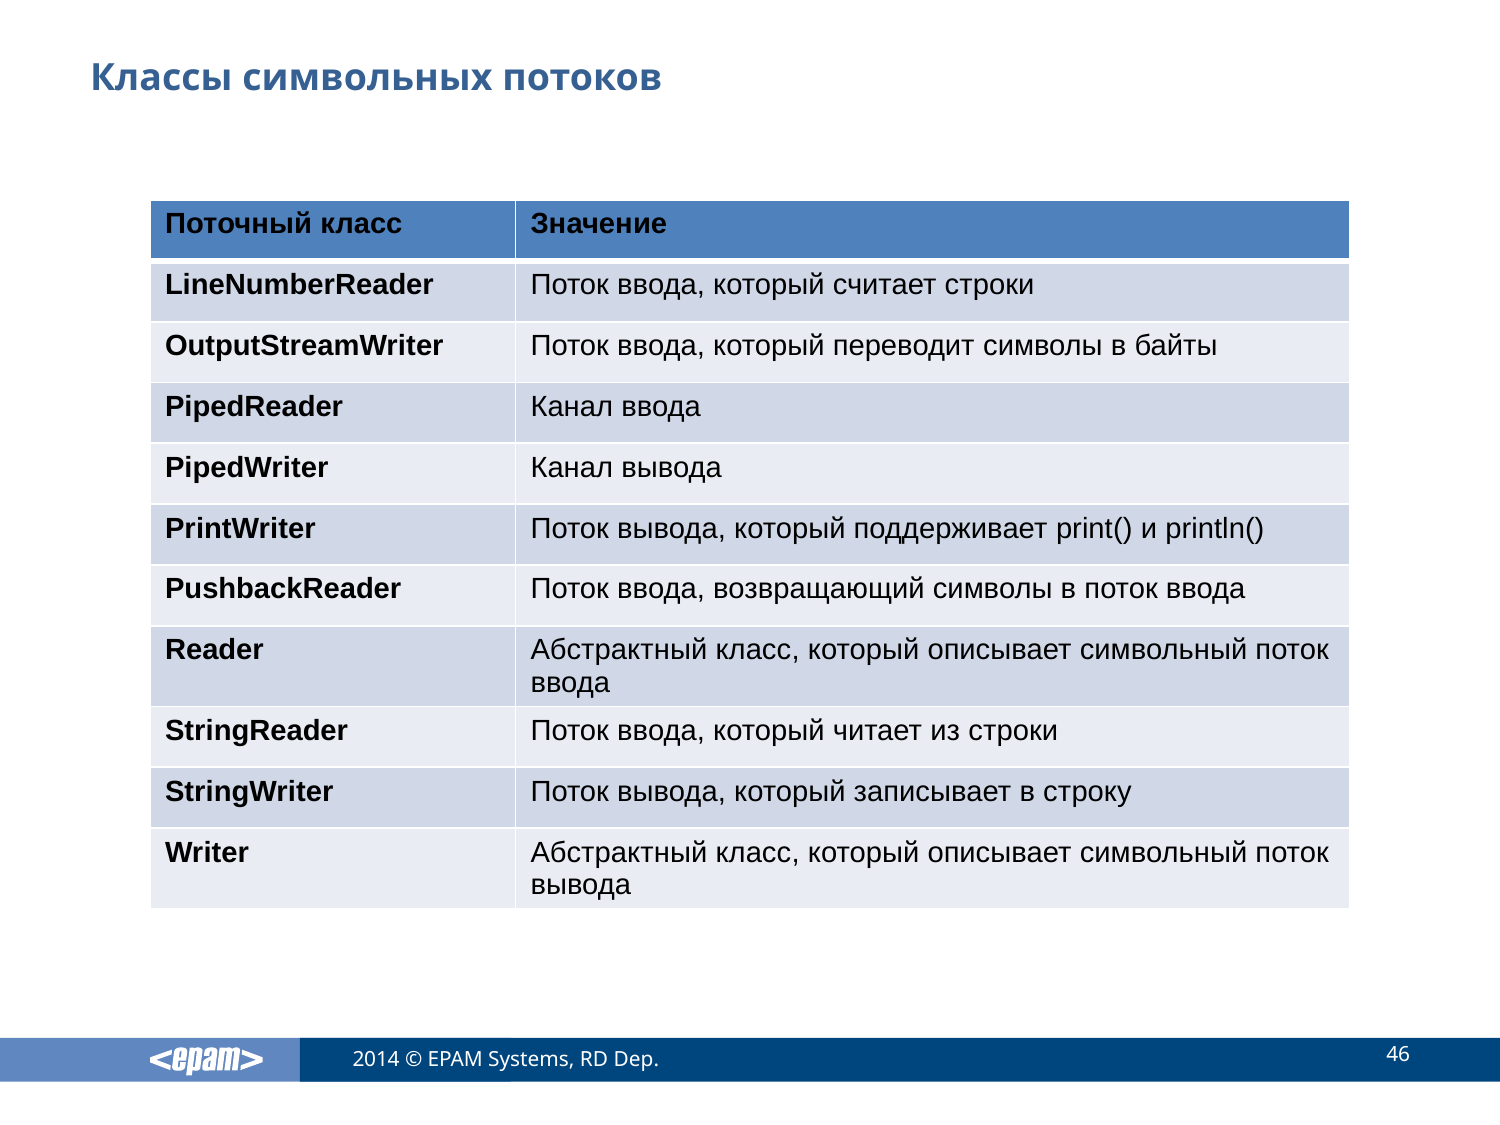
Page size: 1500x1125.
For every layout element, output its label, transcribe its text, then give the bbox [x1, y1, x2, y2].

table_cell Абстрактный класс, который описывает символьный поток ввода [516, 627, 1349, 706]
footer 2014 © EPAM Systems, RD Dep. [337, 1028, 738, 1088]
table_cell Канал вывода [516, 444, 1349, 503]
table_cell PrintWriter [151, 505, 515, 564]
table_header Значение [516, 201, 1349, 258]
table_cell OutputStreamWriter [151, 323, 515, 382]
table_cell Поток ввода, который считает строки [516, 264, 1349, 321]
table_header Поточный класс [151, 201, 515, 258]
table_cell PipedWriter [151, 444, 515, 503]
table_cell PipedReader [151, 383, 515, 442]
table_cell Поток ввода, который читает из строки [516, 707, 1349, 766]
table_cell Reader [151, 627, 515, 706]
table_cell LineNumberReader [151, 264, 515, 321]
table_cell Поток вывода, который записывает в строку [516, 768, 1349, 827]
table_cell Поток ввода, возвращающий символы в поток ввода [516, 566, 1349, 625]
table_cell Поток вывода, который поддерживает print() и println() [516, 505, 1349, 564]
table_cell Поток ввода, который переводит символы в байты [516, 323, 1349, 382]
table_cell Writer [151, 829, 515, 908]
table_cell StringReader [151, 707, 515, 766]
slide_number 46 [1262, 1025, 1425, 1085]
table_cell Абстрактный класс, который описывает символьный поток вывода [516, 829, 1349, 908]
table_cell PushbackReader [151, 566, 515, 625]
title Классы символьных потоков [75, 45, 1425, 163]
table_cell StringWriter [151, 768, 515, 827]
table_cell Канал ввода [516, 383, 1349, 442]
